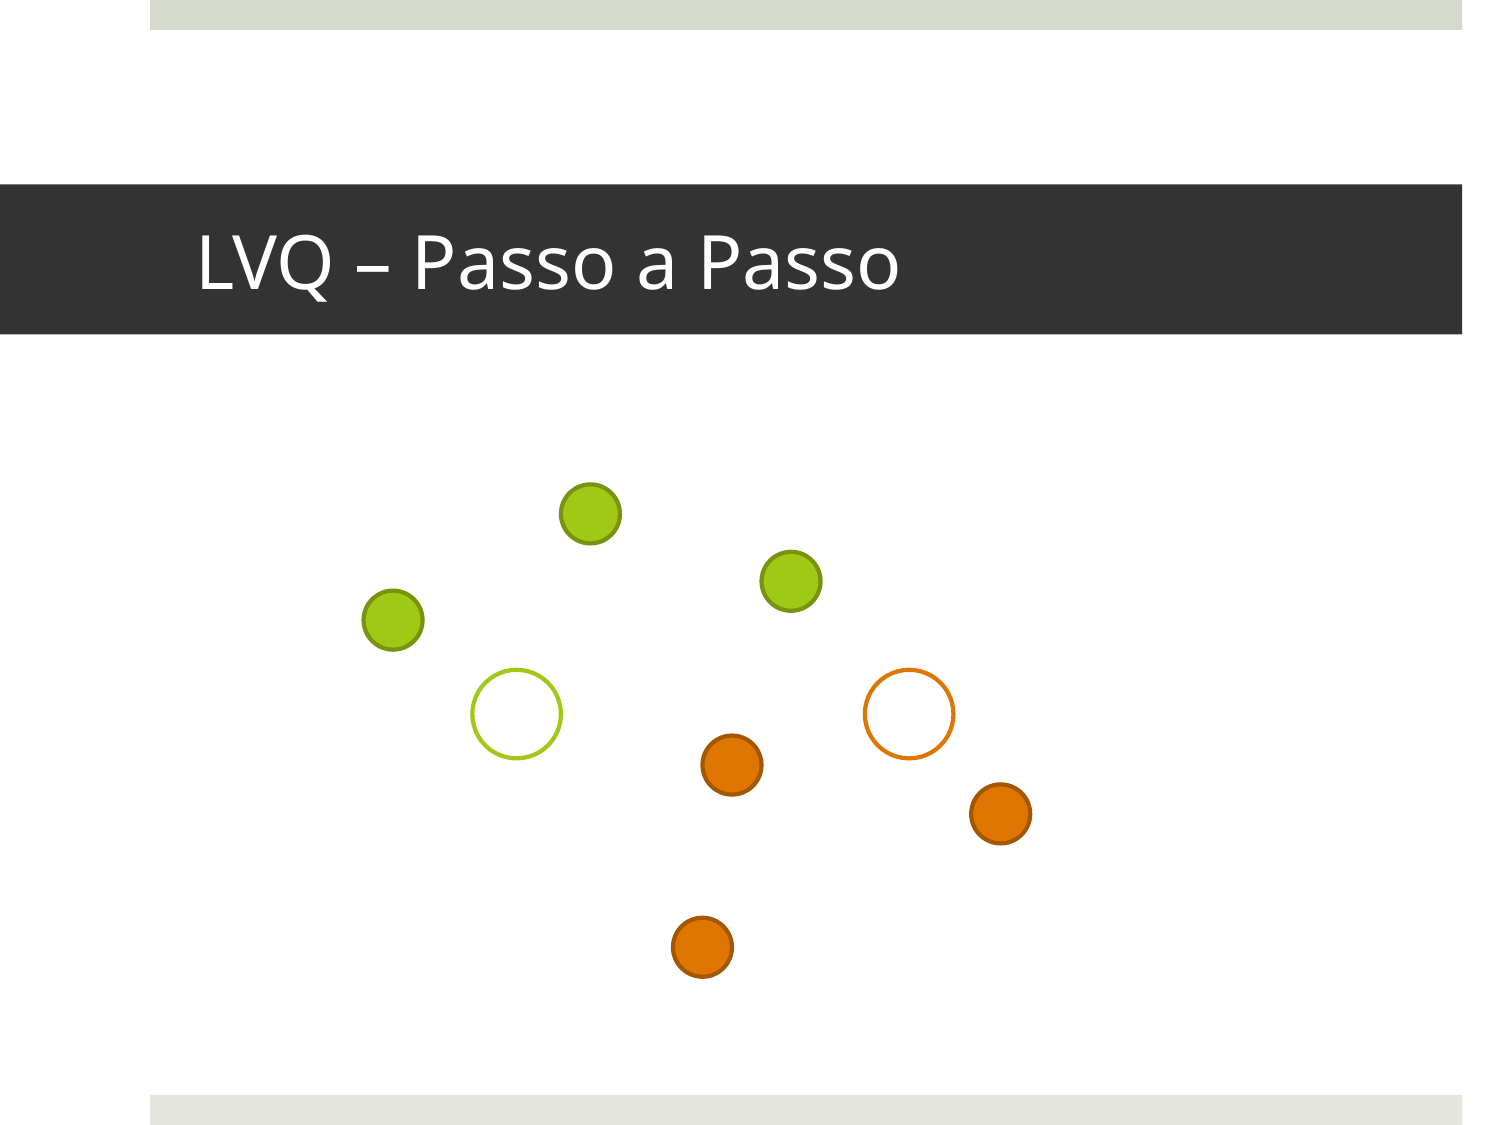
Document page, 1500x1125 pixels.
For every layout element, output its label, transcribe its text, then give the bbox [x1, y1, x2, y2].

text_box [470, 667, 563, 761]
title LVQ – Passo a Passo [0, 184, 1463, 335]
text_box [759, 549, 823, 613]
text_box [700, 733, 764, 797]
text_box [862, 667, 956, 761]
text_box [558, 482, 623, 546]
text_box [670, 915, 735, 979]
text_box [361, 588, 425, 652]
text_box [969, 782, 1033, 846]
